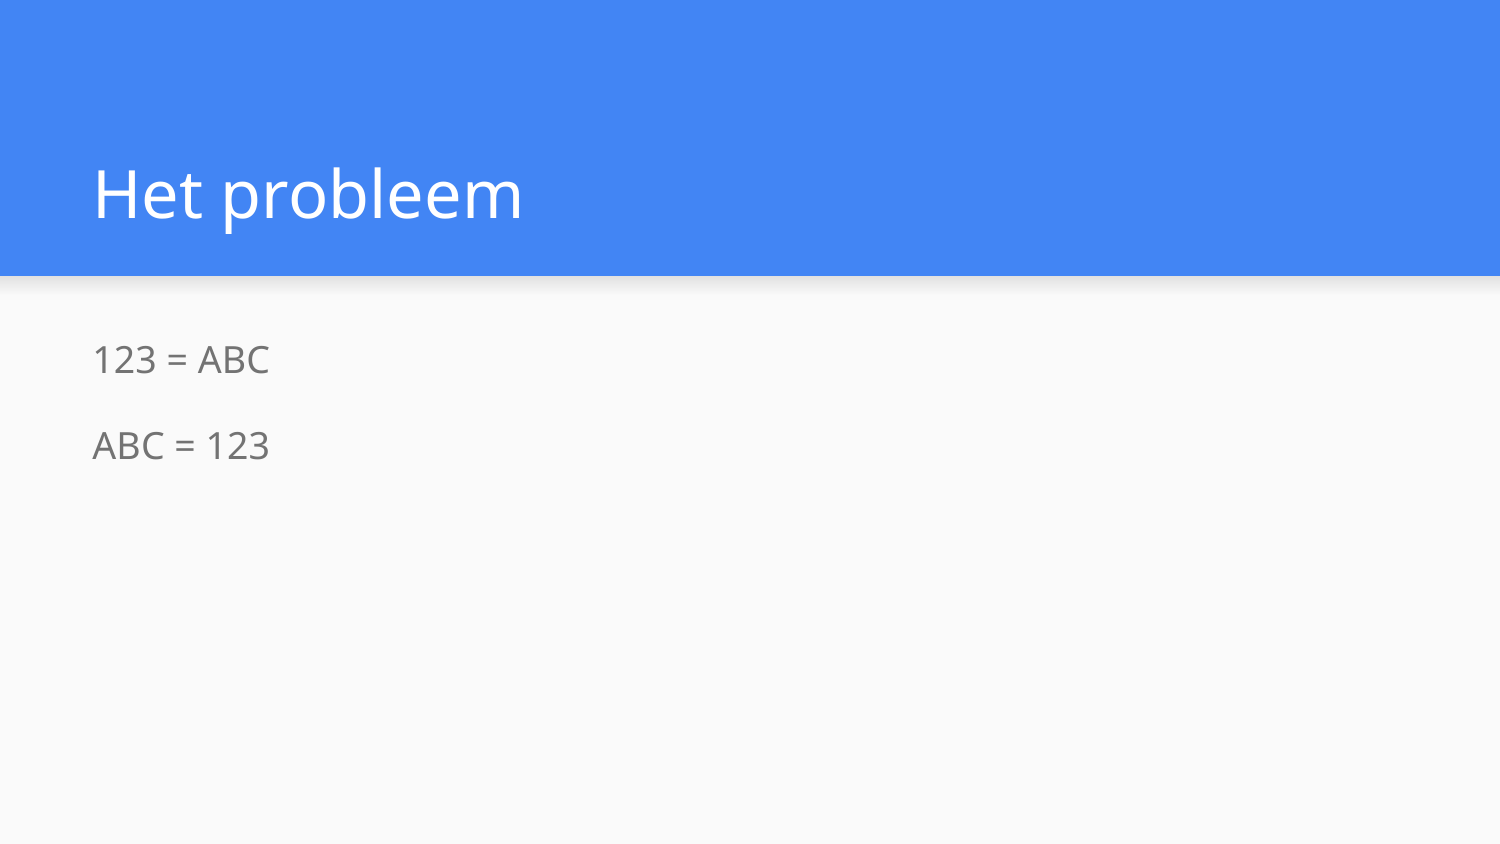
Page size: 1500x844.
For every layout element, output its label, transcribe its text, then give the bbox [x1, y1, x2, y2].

list 123 = ABC ABC = 123 [77, 314, 1427, 760]
title Het probleem [77, 121, 1427, 248]
